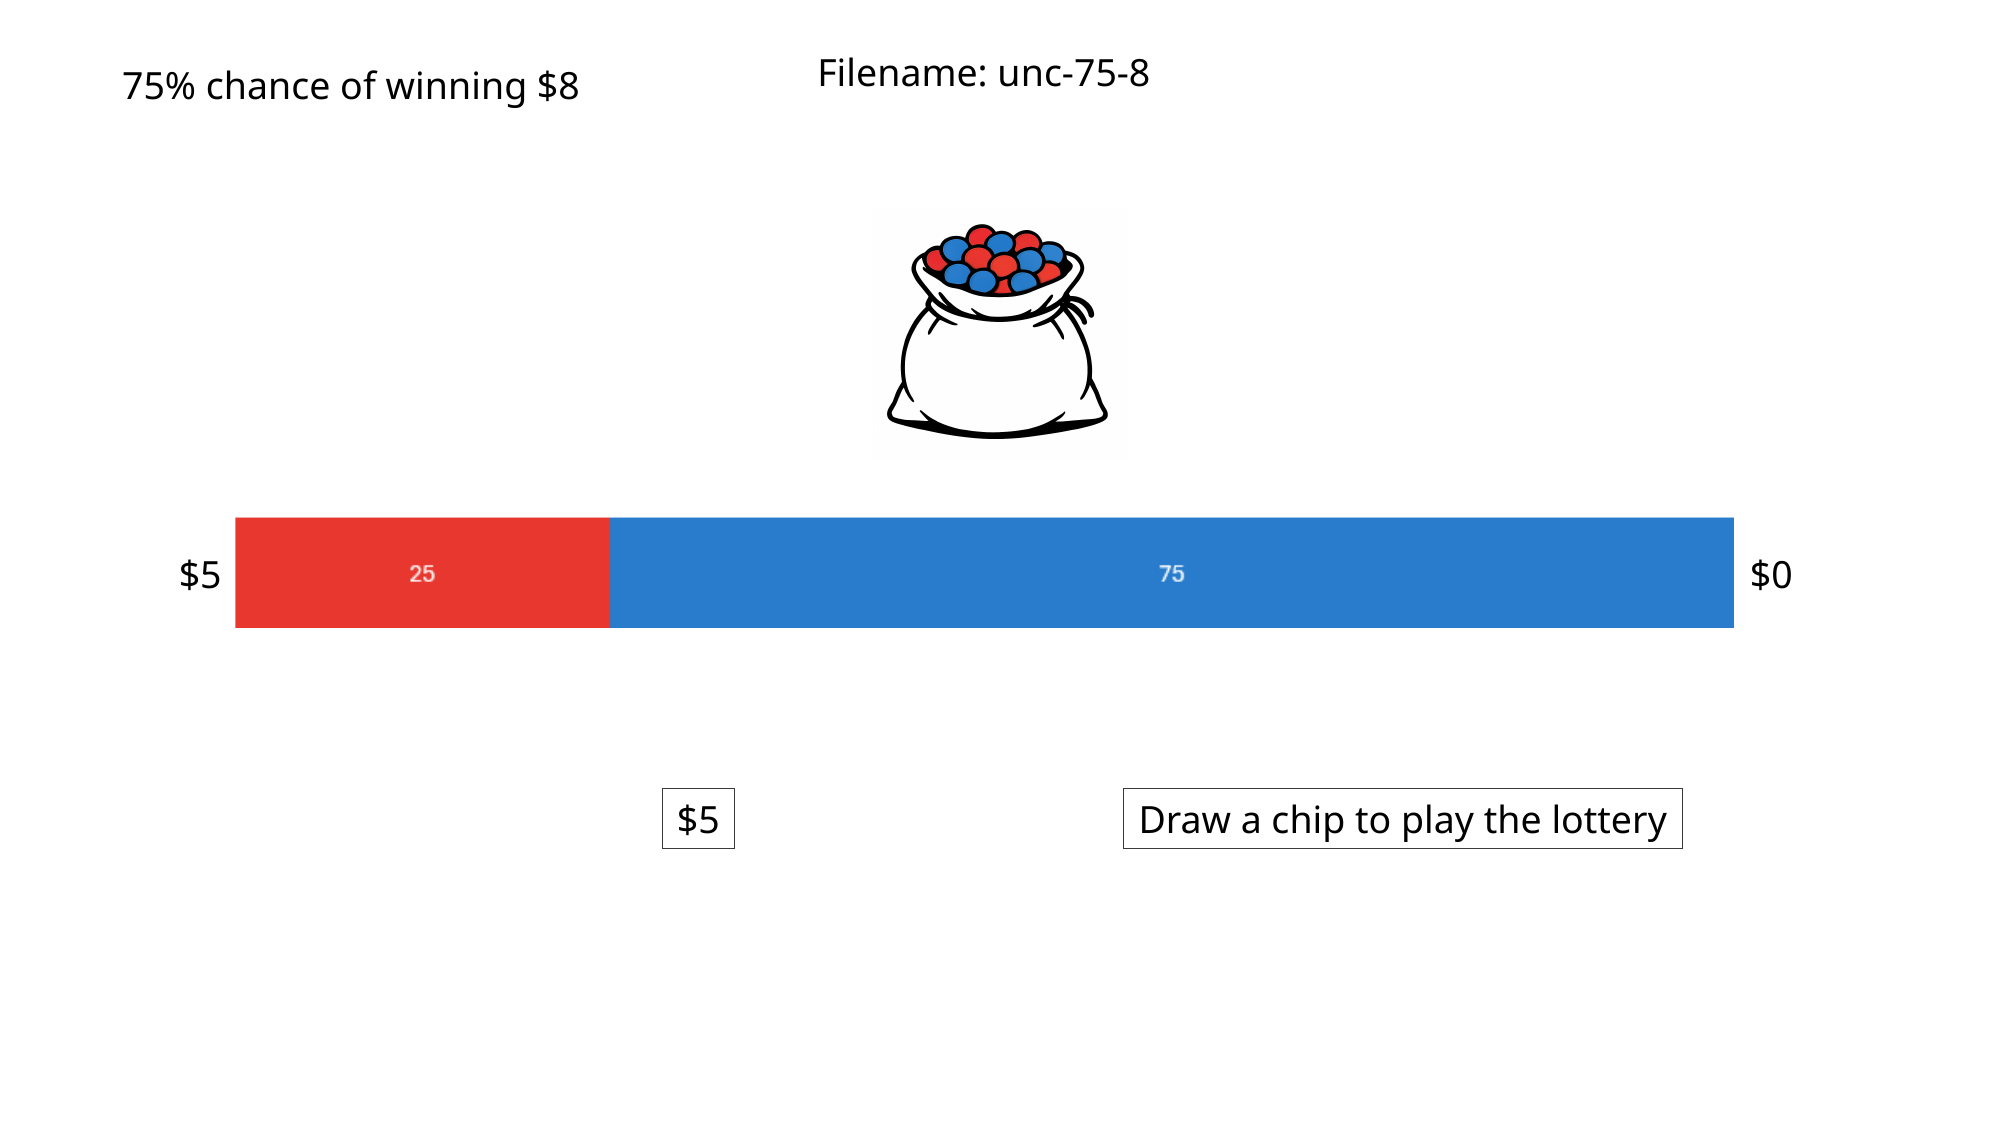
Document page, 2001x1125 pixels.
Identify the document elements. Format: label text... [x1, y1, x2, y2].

picture [233, 513, 1735, 628]
text_box Draw a chip to play the lottery [1123, 788, 1683, 849]
picture [873, 207, 1127, 461]
text_box Filename: unc-75-8 [802, 41, 1166, 101]
text_box $5 [662, 788, 735, 849]
text_box $0 [1735, 543, 1808, 604]
text_box 75% chance of winning $8 [107, 55, 596, 115]
text_box $5 [163, 543, 233, 604]
